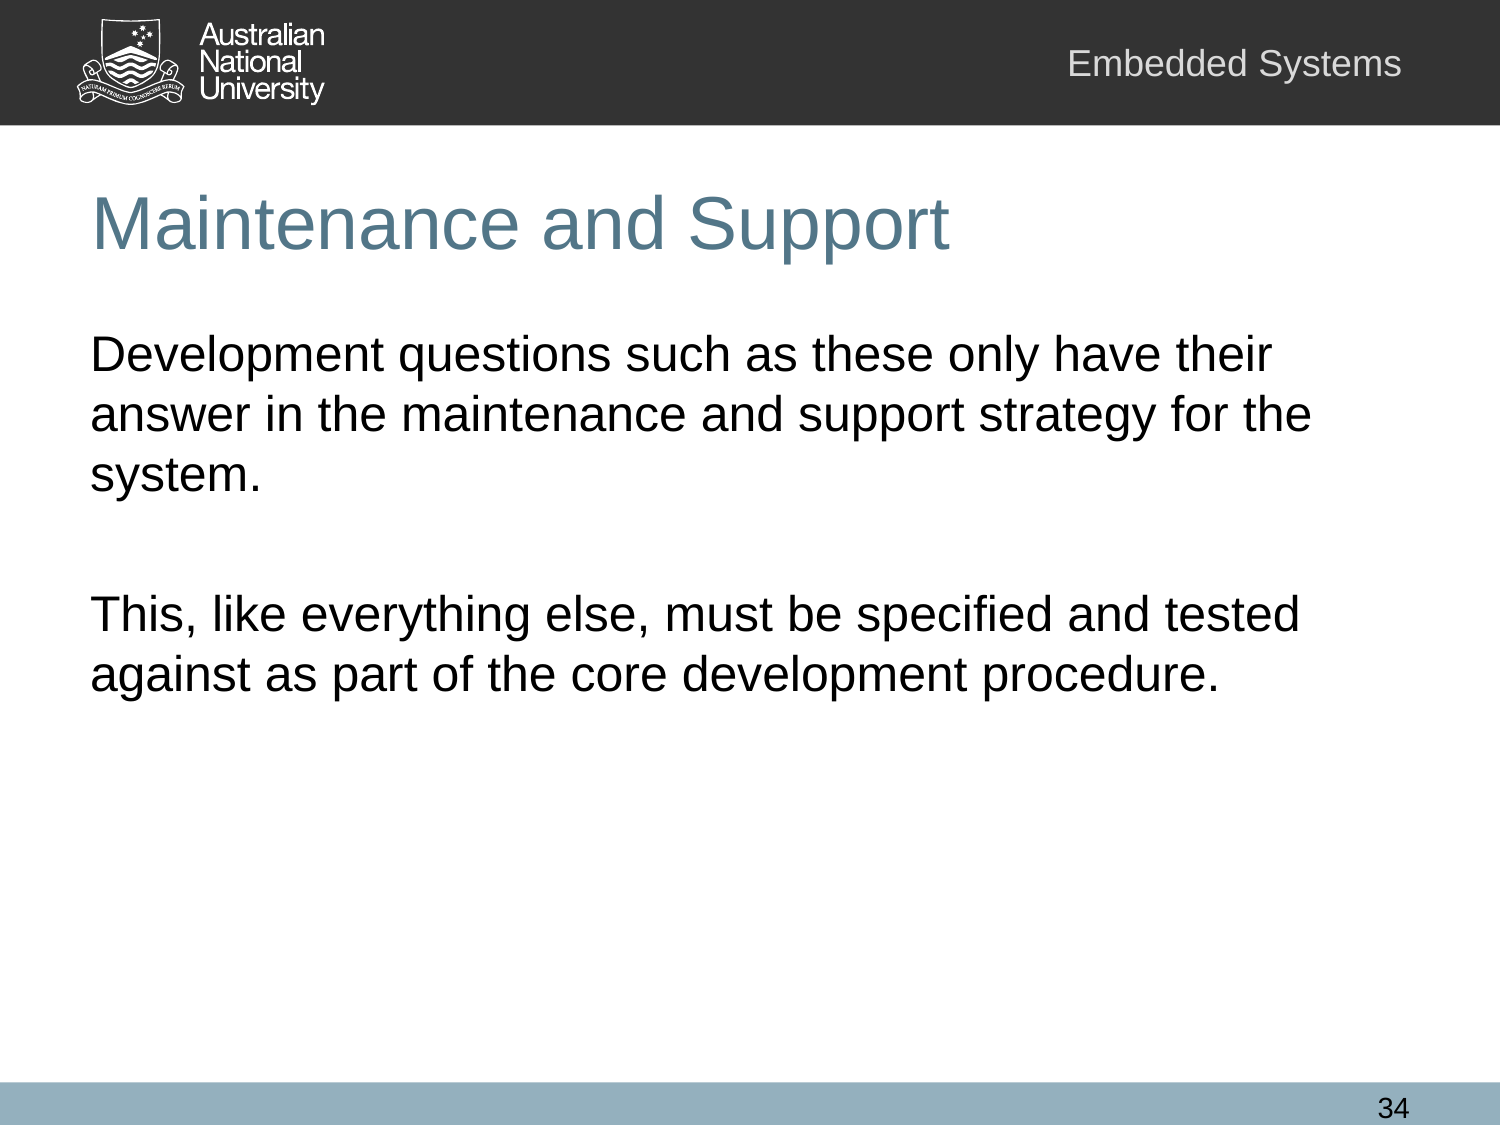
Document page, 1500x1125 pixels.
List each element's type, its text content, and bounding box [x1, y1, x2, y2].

title Maintenance and Support [76, 125, 1428, 314]
slide_number 34 [1328, 1082, 1426, 1118]
list Development questions such as these only have their answer in the maintenance and support strategy for the system. This, like everything else, must be specified and tested against as part of the core development procedure. [74, 314, 1426, 1006]
